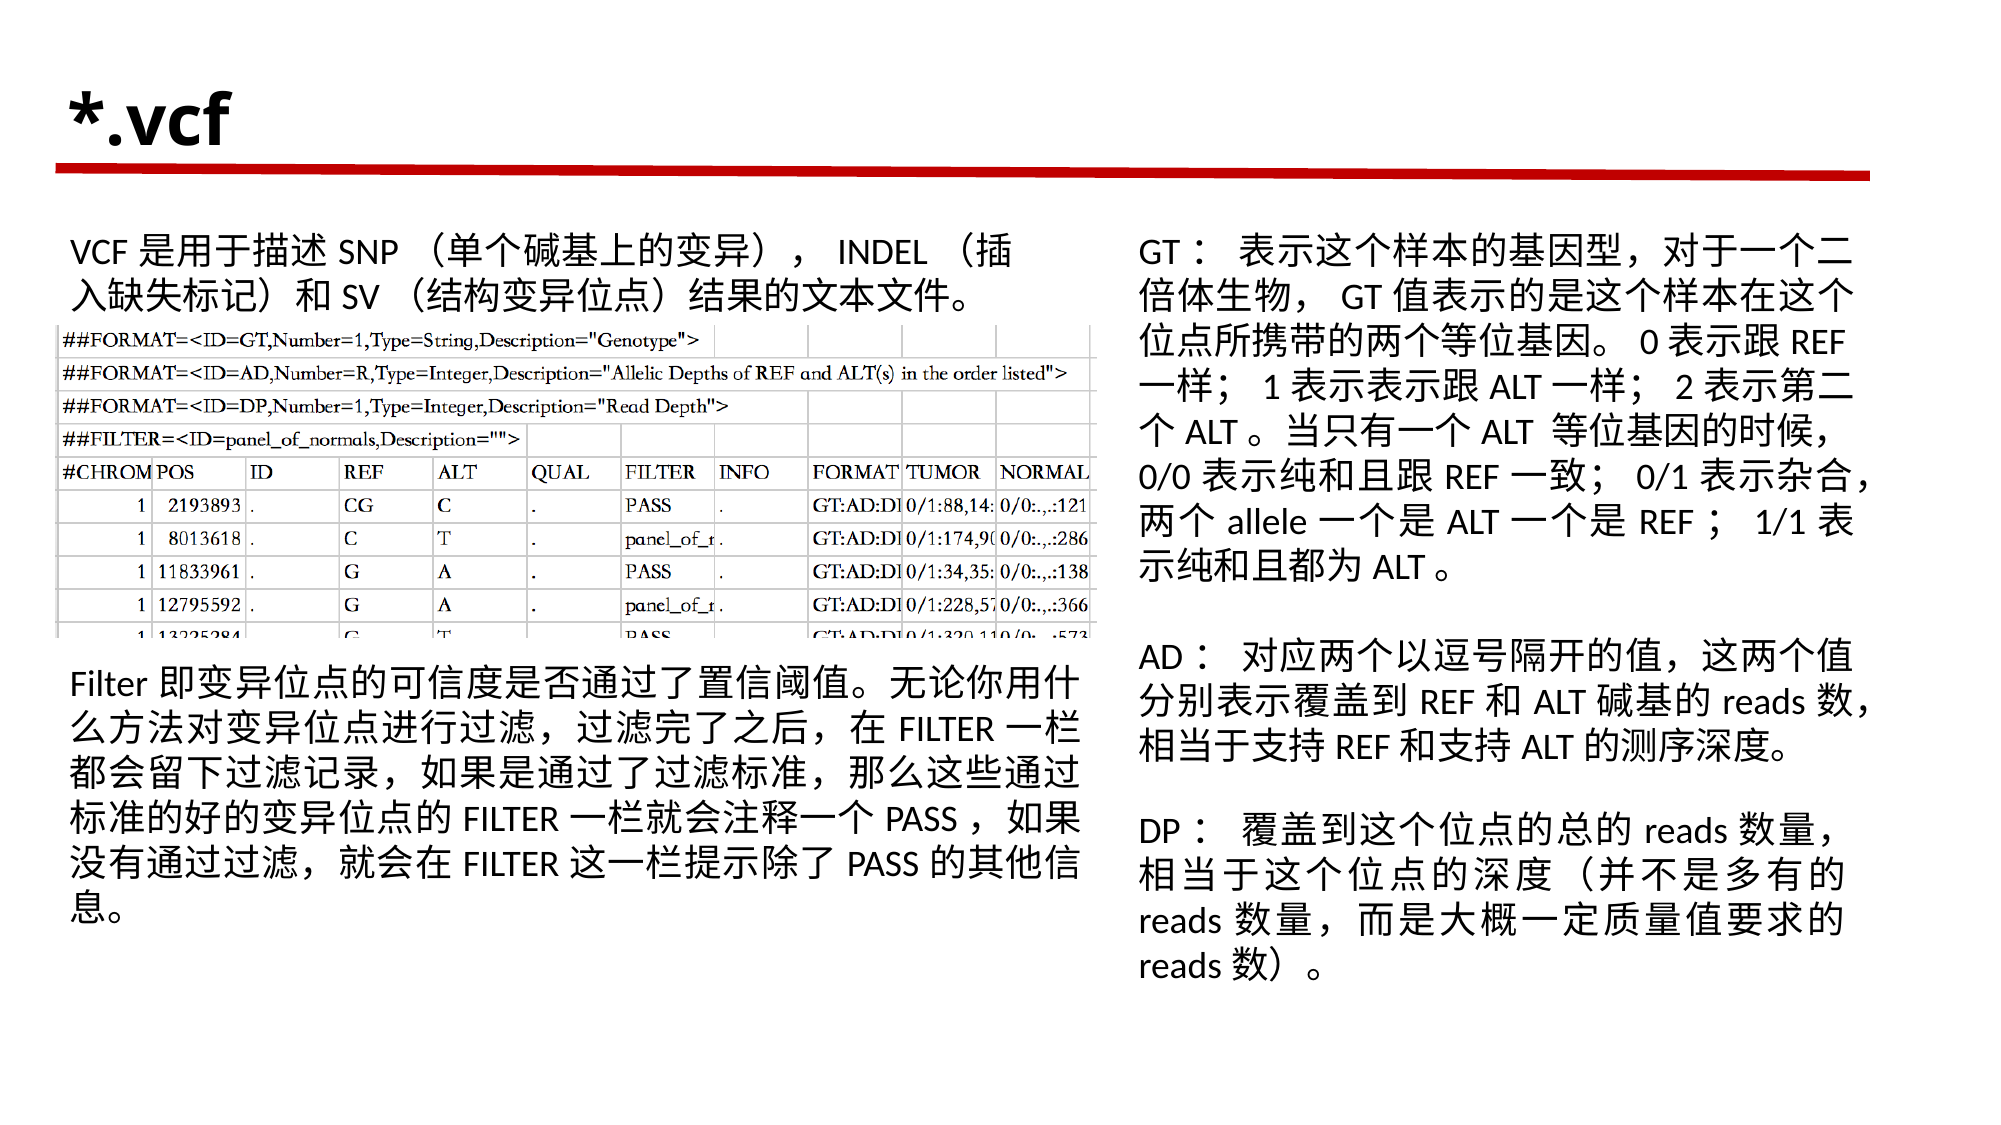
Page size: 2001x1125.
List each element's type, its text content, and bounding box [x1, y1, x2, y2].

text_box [55, 168, 1870, 176]
text_box Filter即变异位点的可信度是否通过了置信阈值。无论你用什么方法对变异位点进行过滤，过滤完了之后，在FILTER一栏都会留下过滤记录，如果是通过了过滤标准，那么这些通过标准的好的变异位点的FILTER一栏就会注释一个PASS，如果没有通过过滤，就会在FILTER这一栏提示除了PASS的其他信息。 [55, 651, 1097, 937]
text_box GT： 表示这个样本的基因型，对于一个二倍体生物，GT值表示的是这个样本在这个位点所携带的两个等位基因。0表示跟REF一样；1表示表示跟ALT一样；2表示第二个ALT。当只有一个ALT 等位基因的时候，0/0表示纯和且跟REF一致；0/1表示杂合，两个allele一个是ALT一个是REF；1/1表示纯和且都为ALT。 [1123, 219, 1870, 595]
text_box *.vcf [52, 67, 245, 168]
picture [55, 325, 1097, 638]
text_box AD： 对应两个以逗号隔开的值，这两个值分别表示覆盖到REF和ALT碱基的reads数，相当于支持REF和支持ALT的测序深度。 [1123, 625, 1870, 775]
text_box DP： 覆盖到这个位点的总的reads数量，相当于这个位点的深度（并不是多有的reads数量，而是大概一定质量值要求的reads数）。 [1123, 798, 1870, 993]
text_box VCF是用于描述SNP（单个碱基上的变异），INDEL（插入缺失标记）和SV（结构变异位点）结果的文本文件。 [55, 219, 1029, 325]
